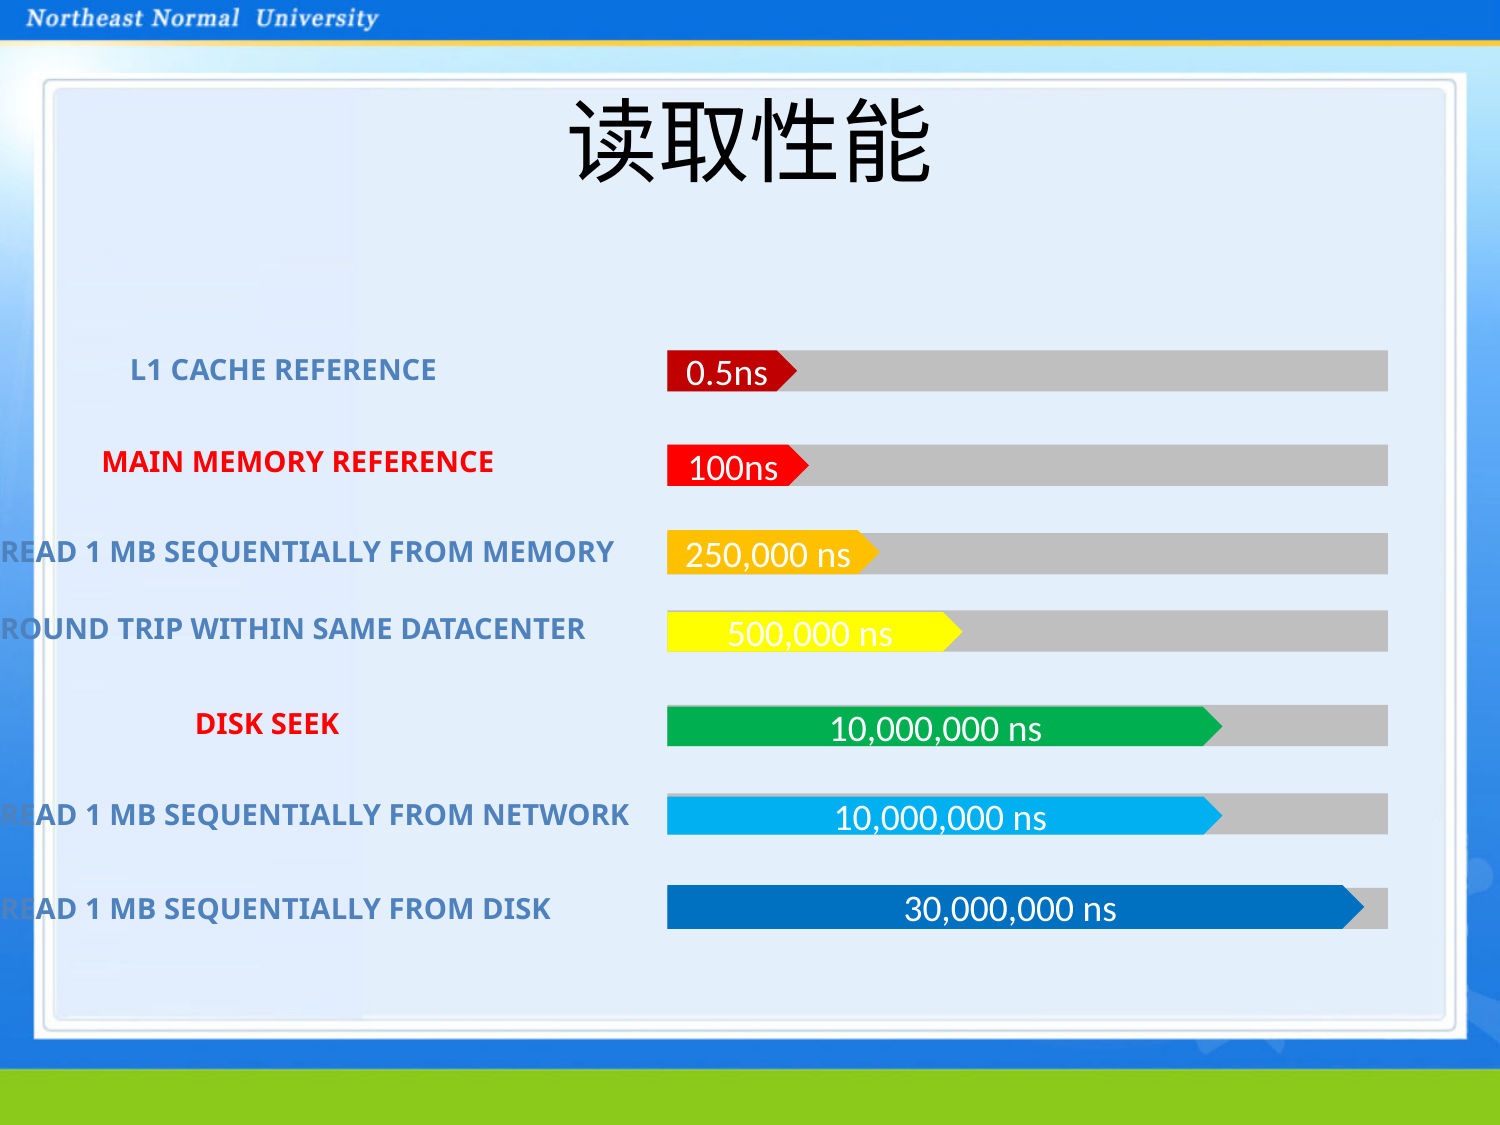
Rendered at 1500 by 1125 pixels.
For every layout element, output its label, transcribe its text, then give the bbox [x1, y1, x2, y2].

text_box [129, 349, 1389, 403]
title 读取性能 [75, 45, 1425, 233]
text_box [0, 884, 1389, 941]
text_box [0, 529, 1389, 585]
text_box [0, 793, 1389, 848]
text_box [0, 609, 1389, 653]
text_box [194, 704, 1389, 756]
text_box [101, 443, 1389, 495]
picture [0, 0, 1500, 1125]
